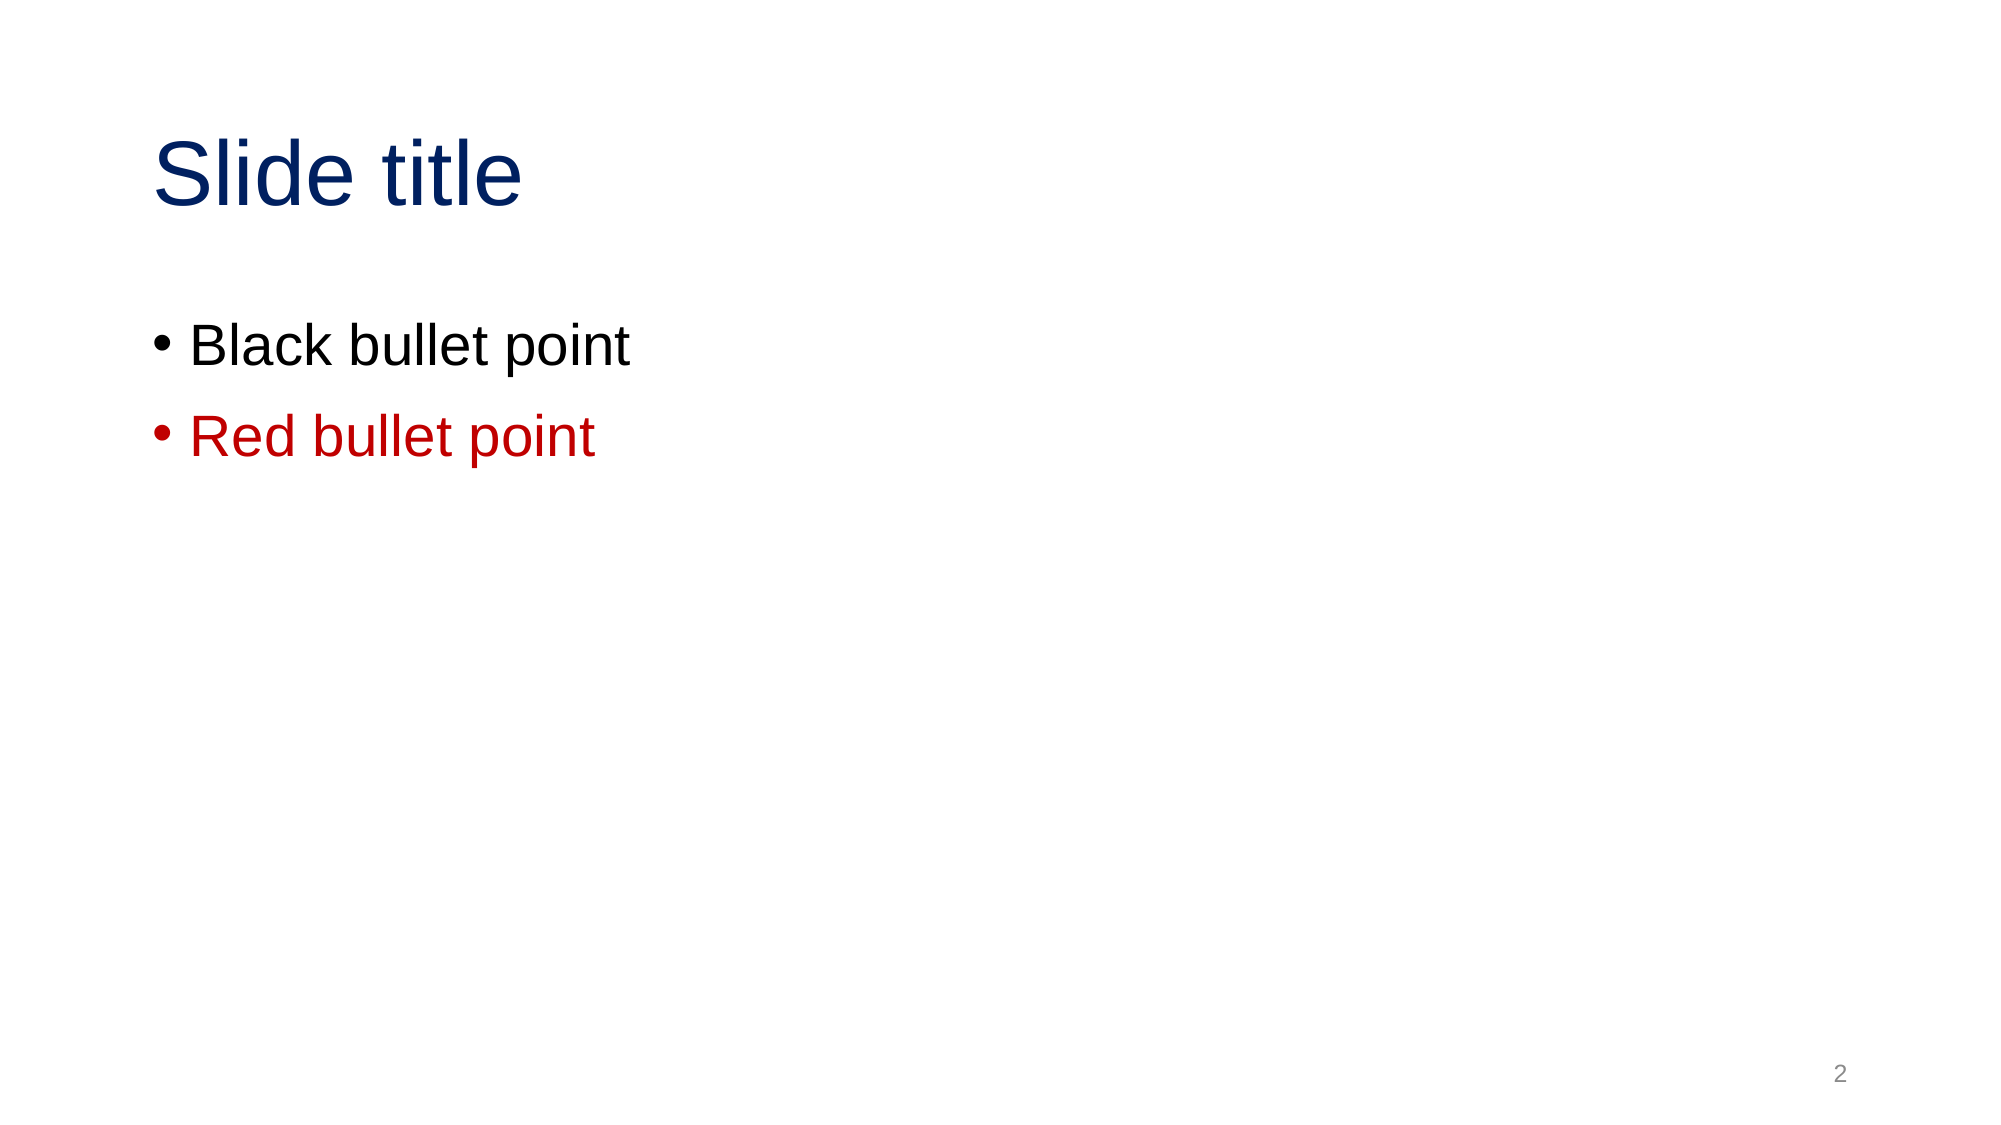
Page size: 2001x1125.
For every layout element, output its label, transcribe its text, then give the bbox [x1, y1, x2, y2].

slide_number 2 [1412, 1042, 1863, 1103]
title Slide title [137, 59, 1863, 278]
list Black bullet point Red bullet point [137, 299, 1863, 1014]
